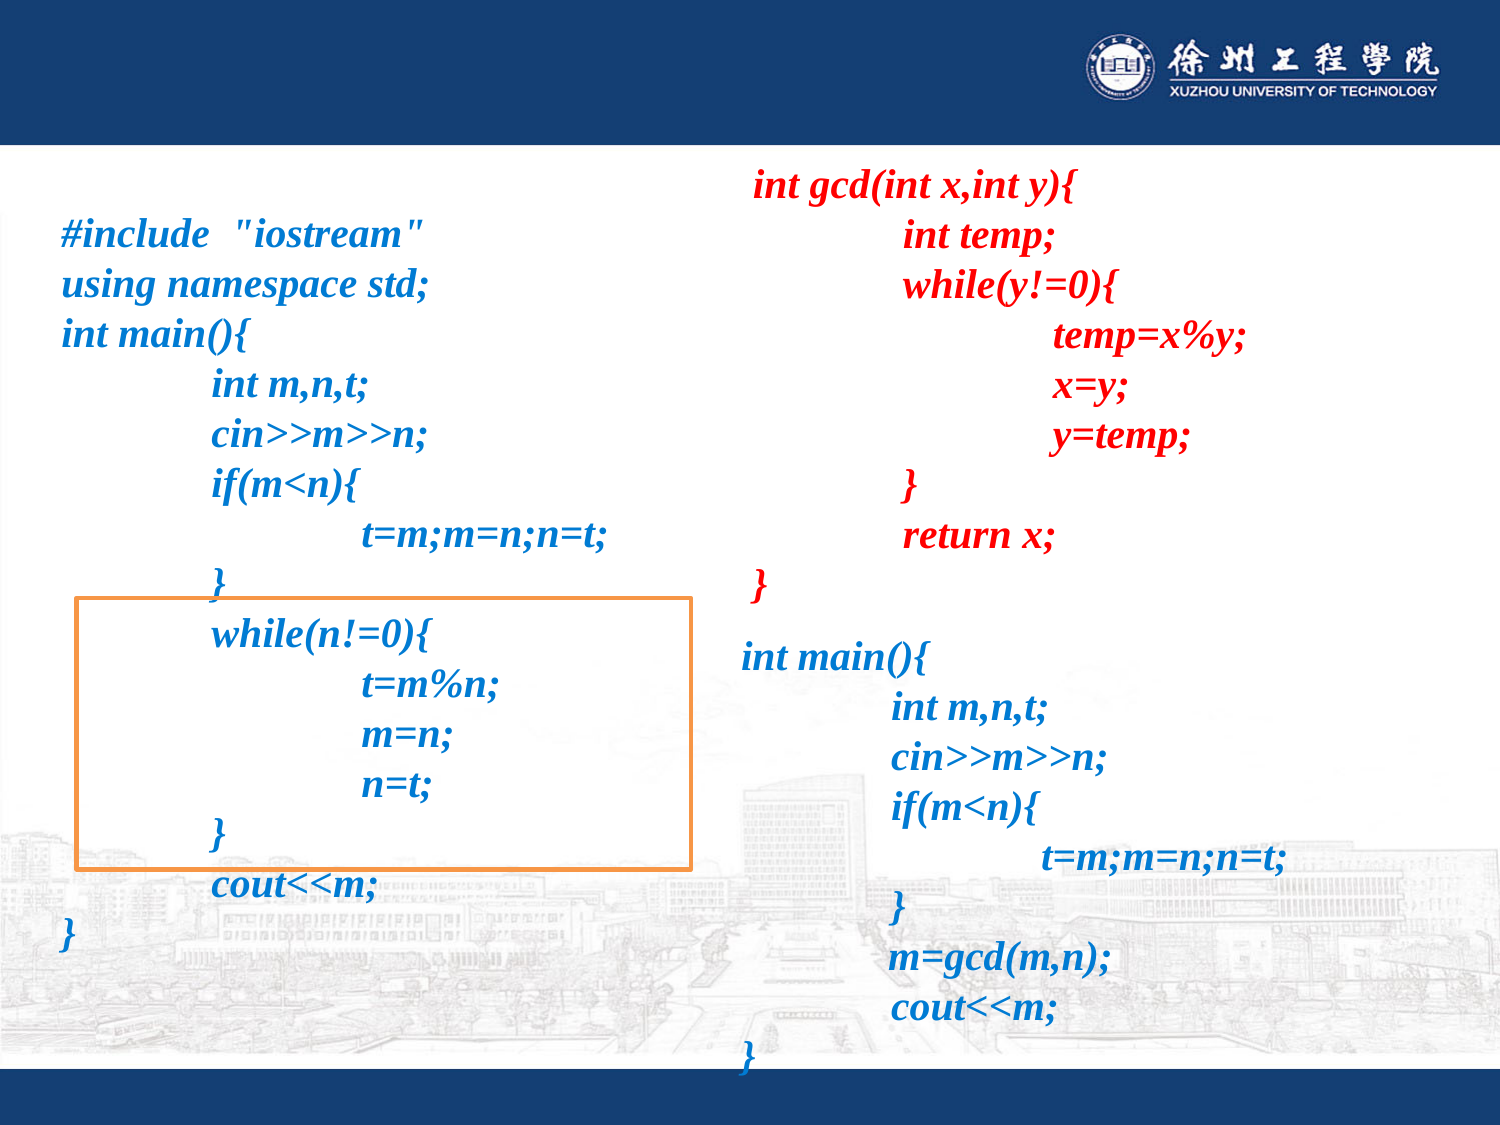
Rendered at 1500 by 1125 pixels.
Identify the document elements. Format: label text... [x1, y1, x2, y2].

text_box int main(){ int m,n,t; cin>>m>>n; if(m<n){ t=m;m=n;n=t; } m=gcd(m,n); cout<<m; } [726, 621, 1392, 1087]
text_box [74, 596, 693, 872]
text_box #include "iostream" using namespace std; int main(){ int m,n,t; cin>>m>>n; if(m<n){ t=m;m=n;n=t; } while(n!=0){ t=m%n; m=n; n=t; } cout<<m; } [46, 198, 712, 964]
text_box int gcd(int x,int y){ int temp; while(y!=0){ temp=x%y; x=y; y=temp; } return x; } [738, 149, 1431, 614]
picture [0, 0, 1500, 1125]
